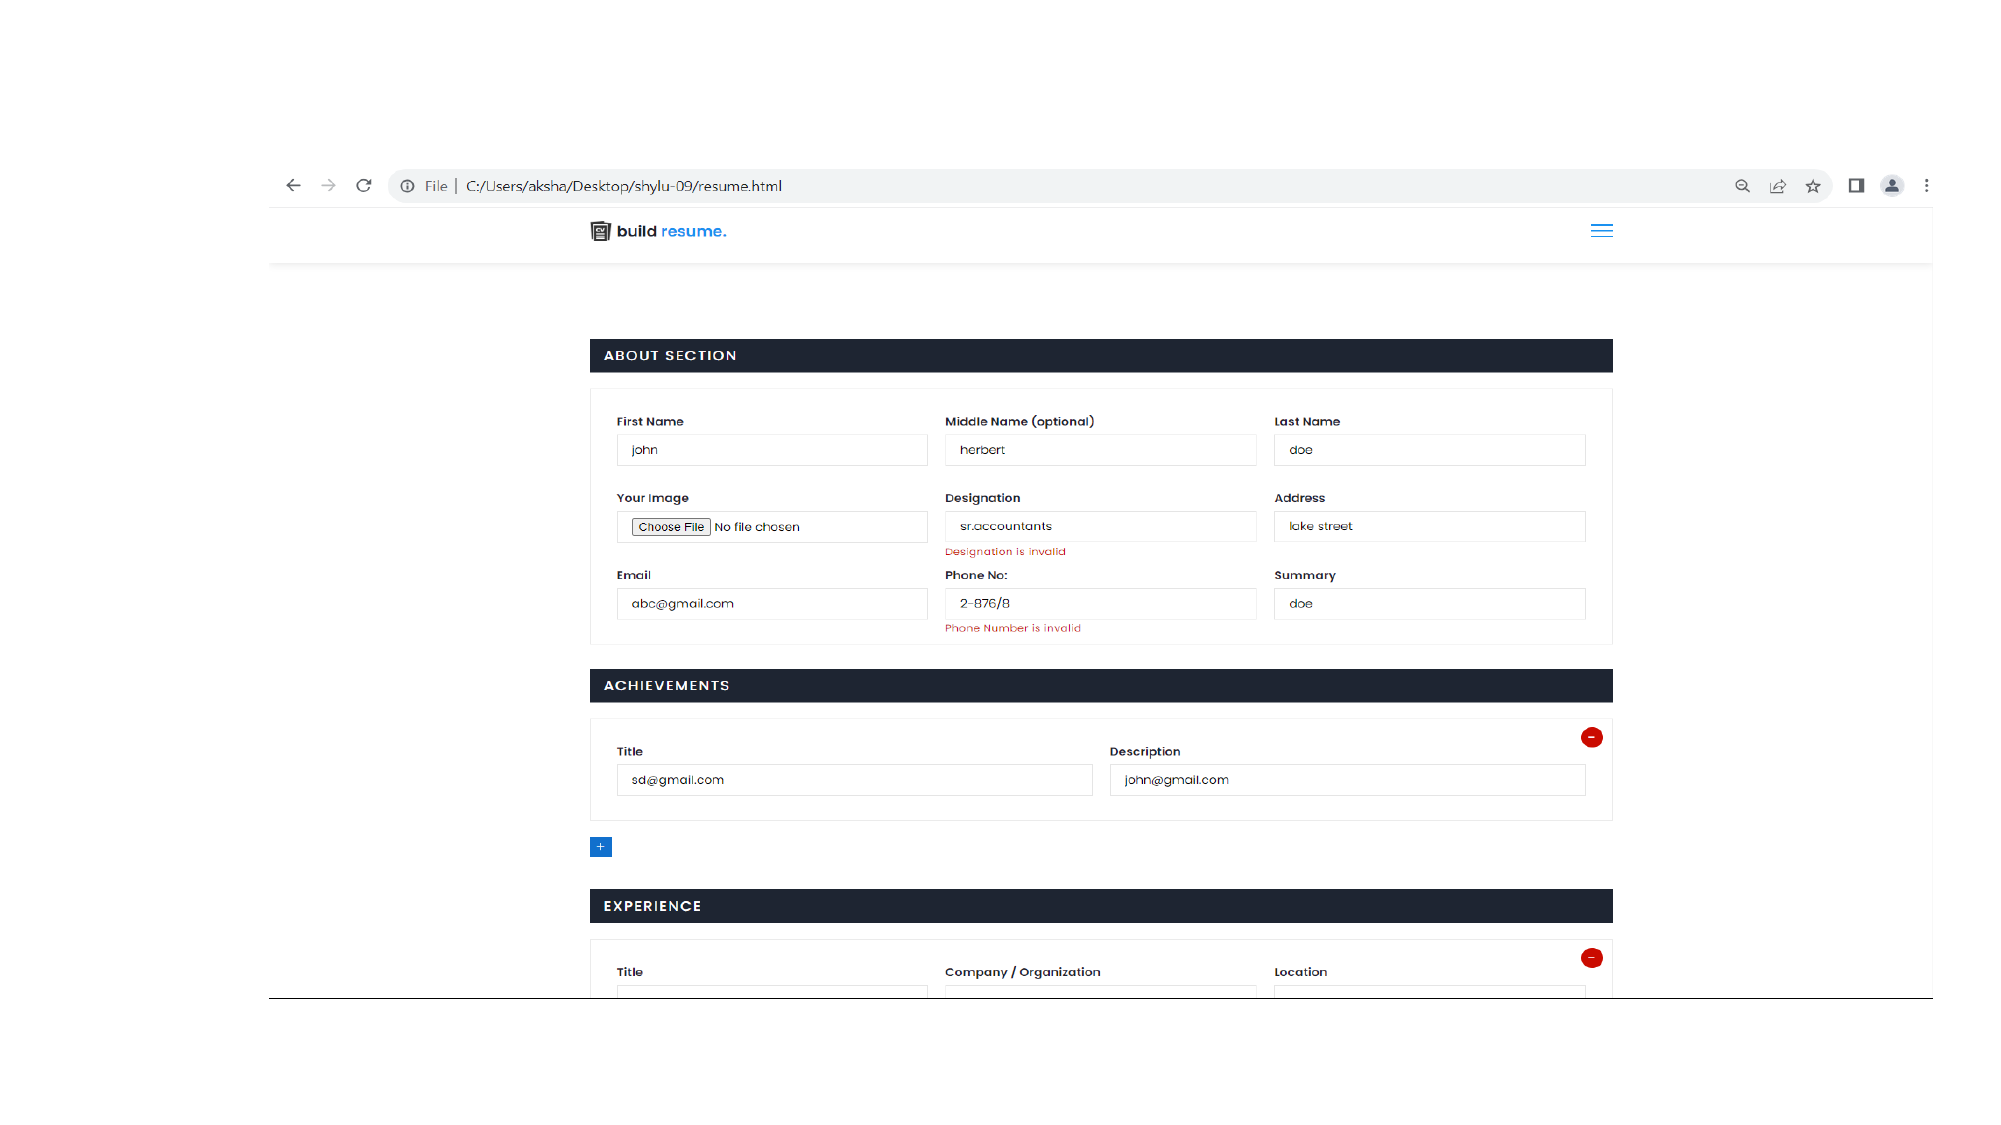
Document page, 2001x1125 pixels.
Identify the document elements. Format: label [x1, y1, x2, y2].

picture [268, 165, 1933, 999]
